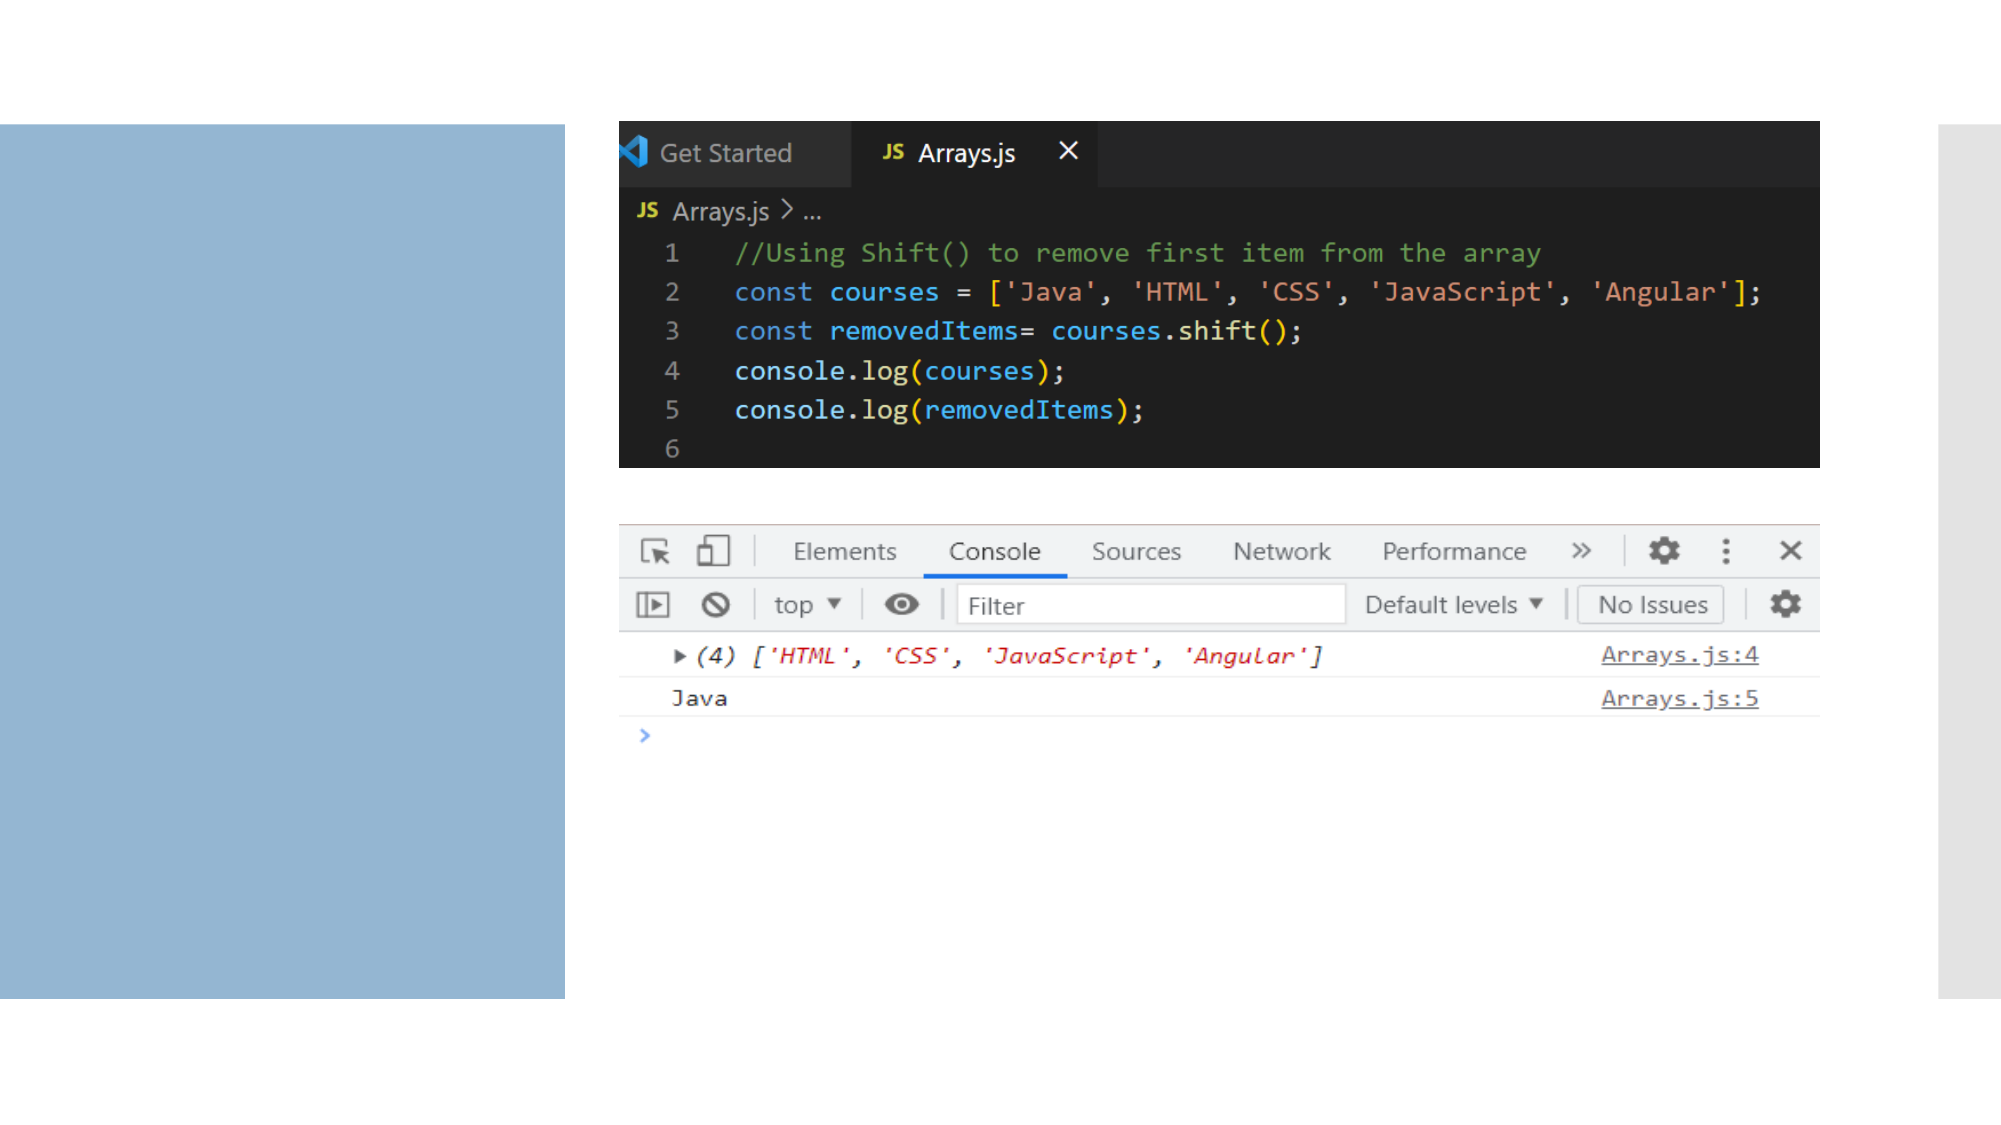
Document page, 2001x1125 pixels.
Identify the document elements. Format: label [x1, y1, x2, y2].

list [619, 121, 1820, 468]
picture [619, 524, 1820, 907]
